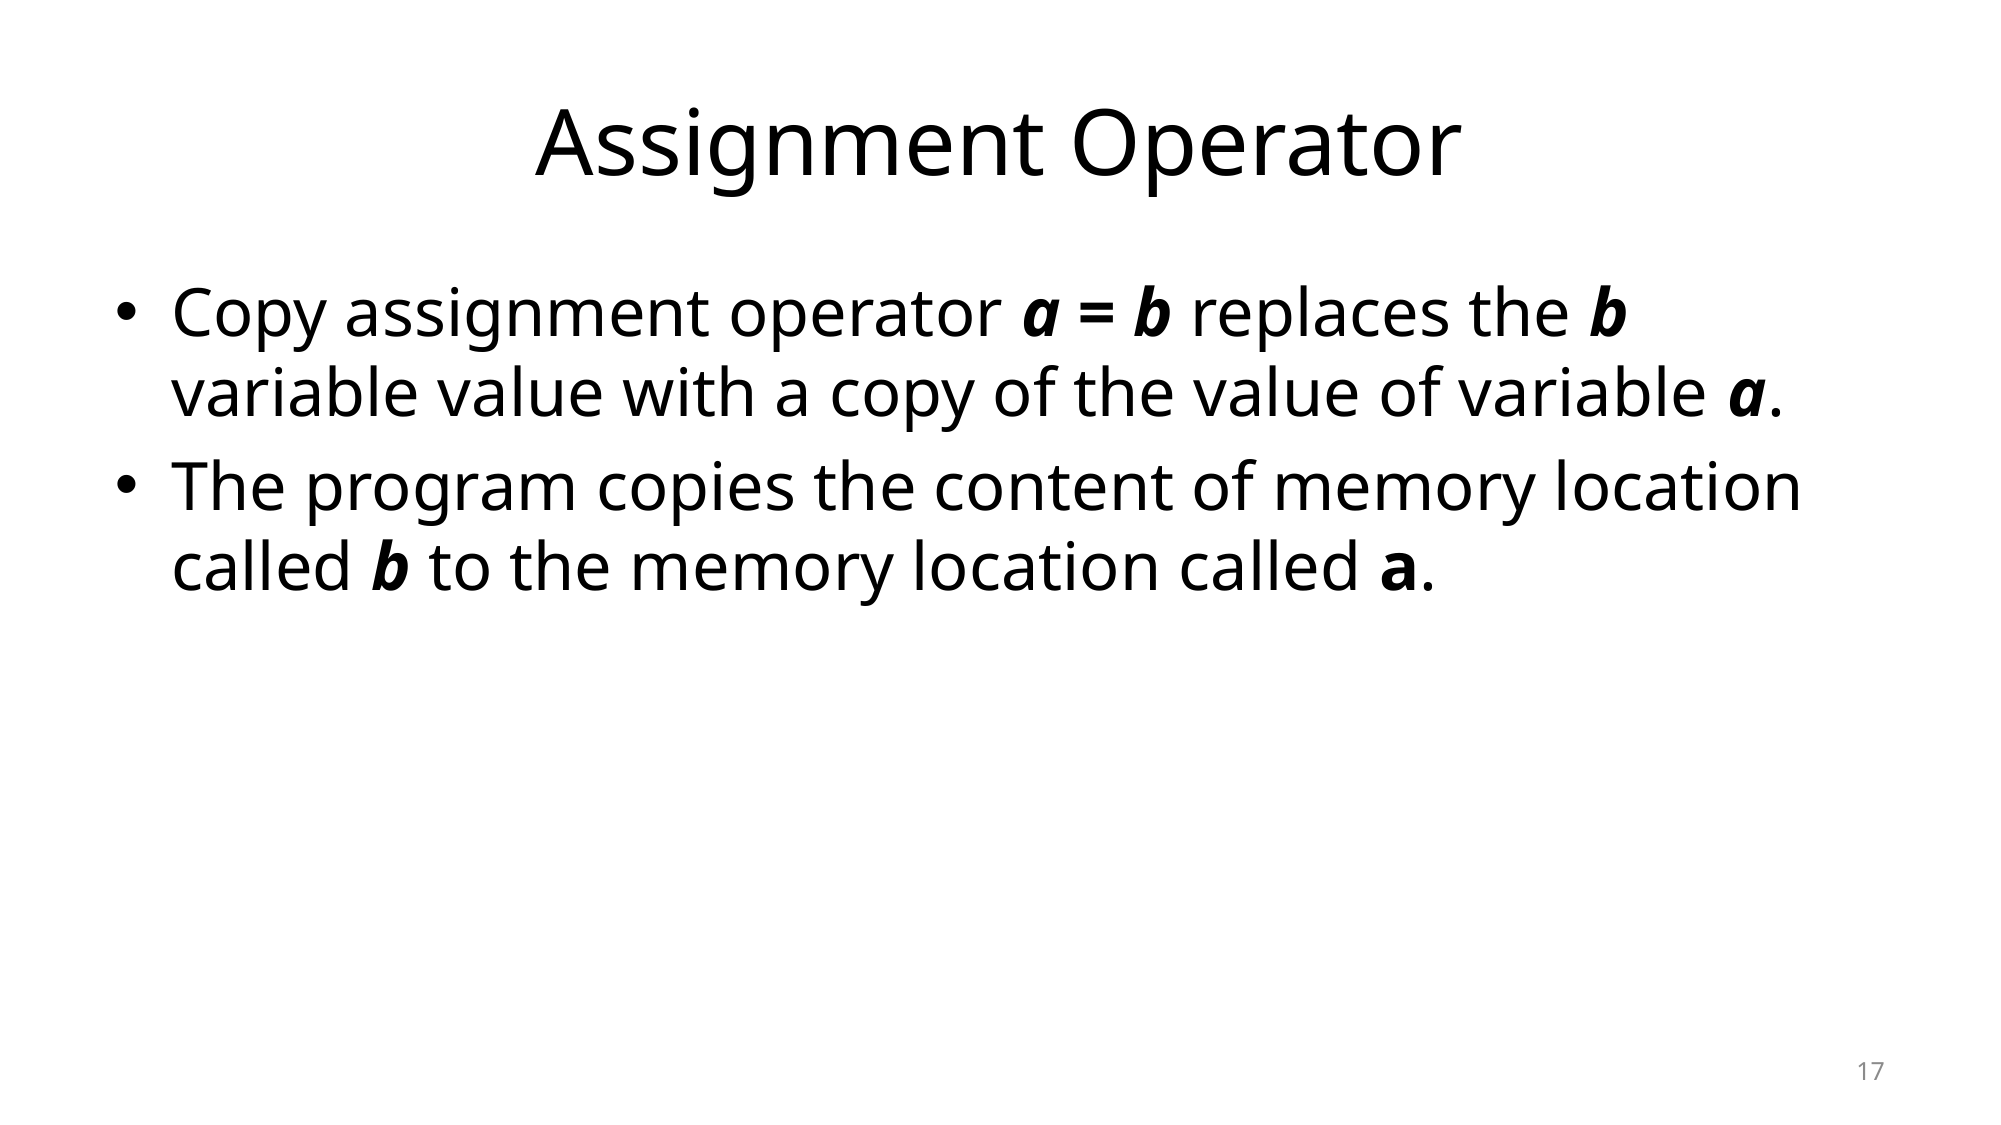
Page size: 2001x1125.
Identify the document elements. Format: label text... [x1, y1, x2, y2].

title Assignment Operator [99, 45, 1900, 233]
slide_number 17 [1433, 1042, 1900, 1103]
list Copy assignment operator a = b replaces the b variable value with a copy of the value of variable a. The program copies the content of memory location called b to the memory location called a. [99, 262, 1900, 1005]
